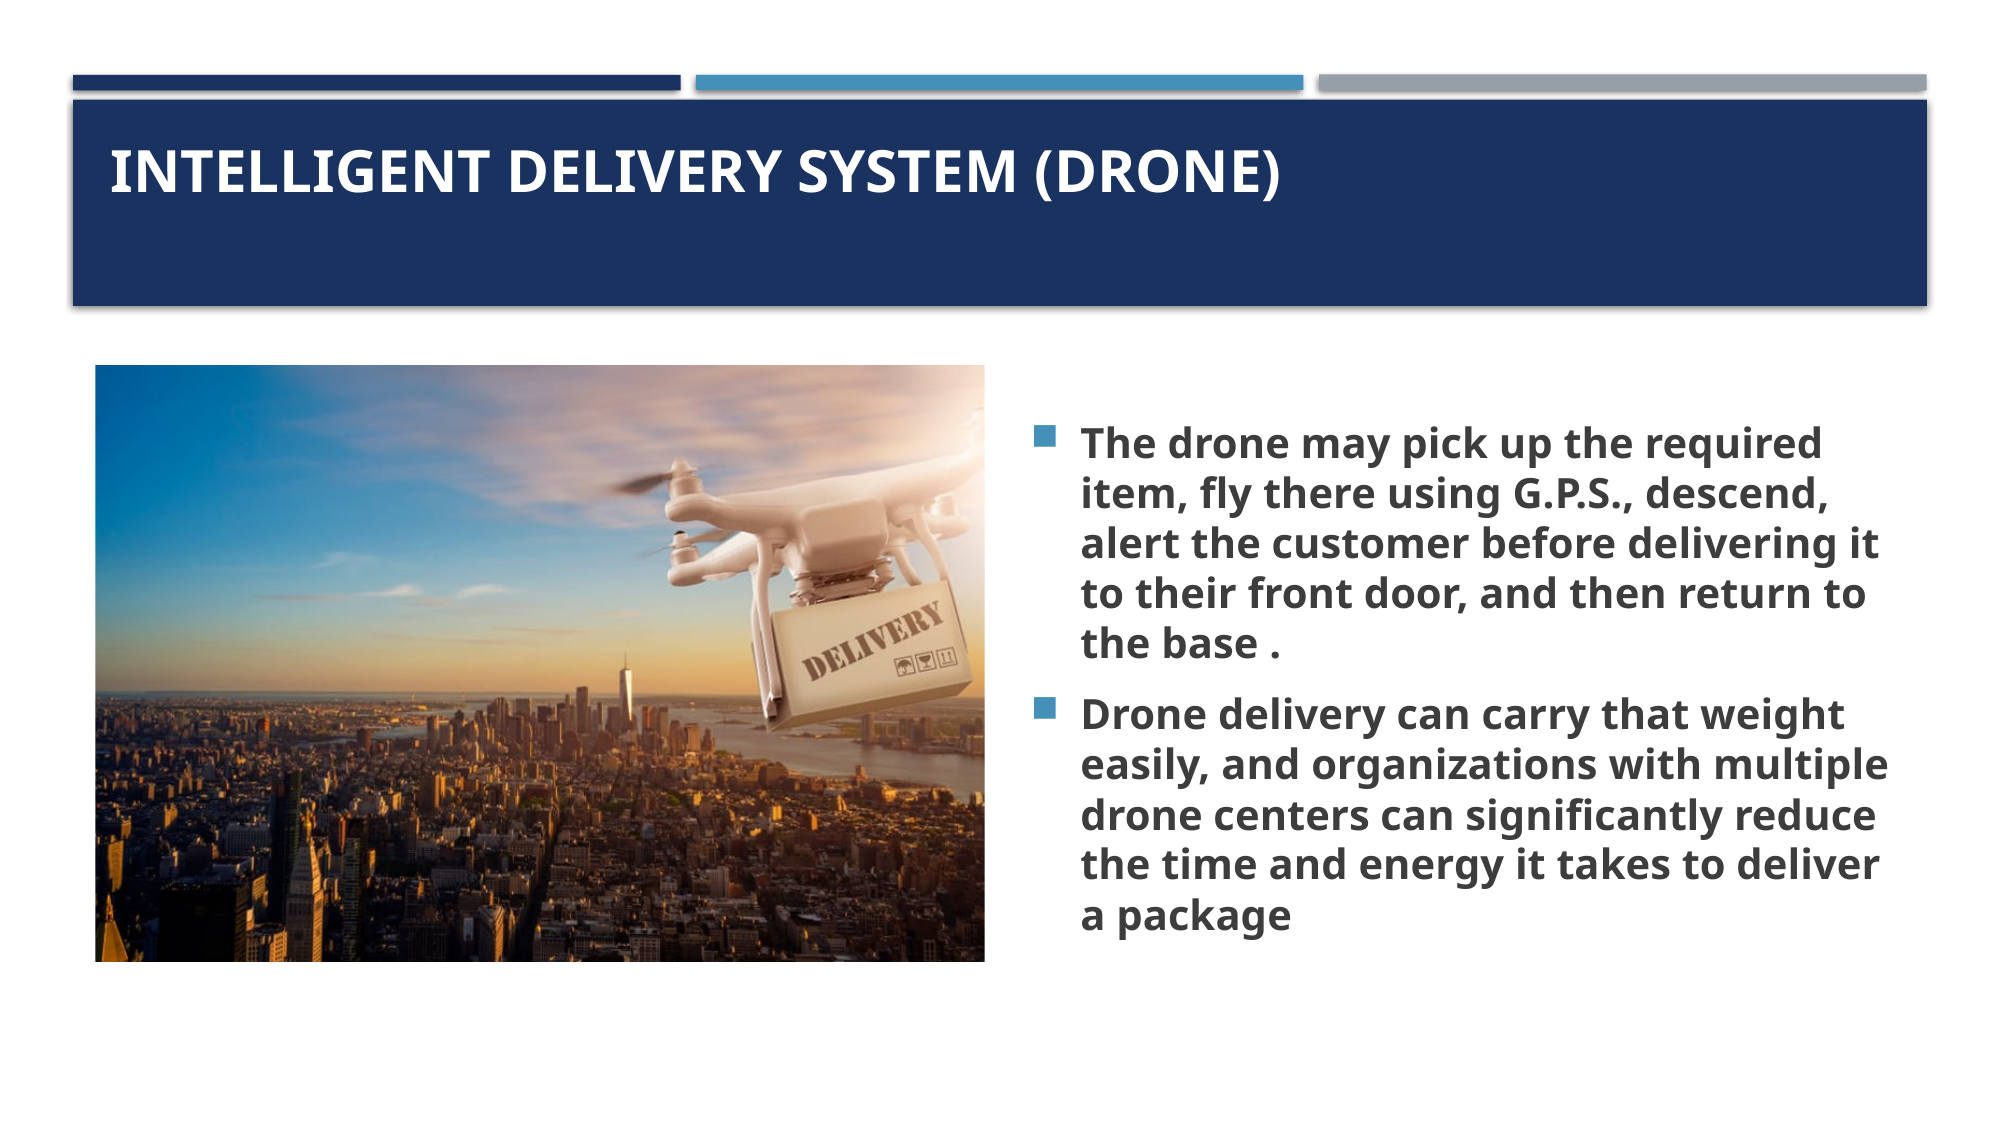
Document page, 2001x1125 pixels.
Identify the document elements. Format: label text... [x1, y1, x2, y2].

list The drone may pick up the required item, fly there using G.P.S., descend, alert the customer before delivering it to their front door, and then return to the base . Drone delivery can carry that weight easily, and organizations with multiple drone centers can significantly reduce the time and energy it takes to deliver a package [1015, 409, 1905, 1006]
title Intelligent delivery system (drone) [95, 119, 1905, 282]
picture [94, 364, 986, 962]
